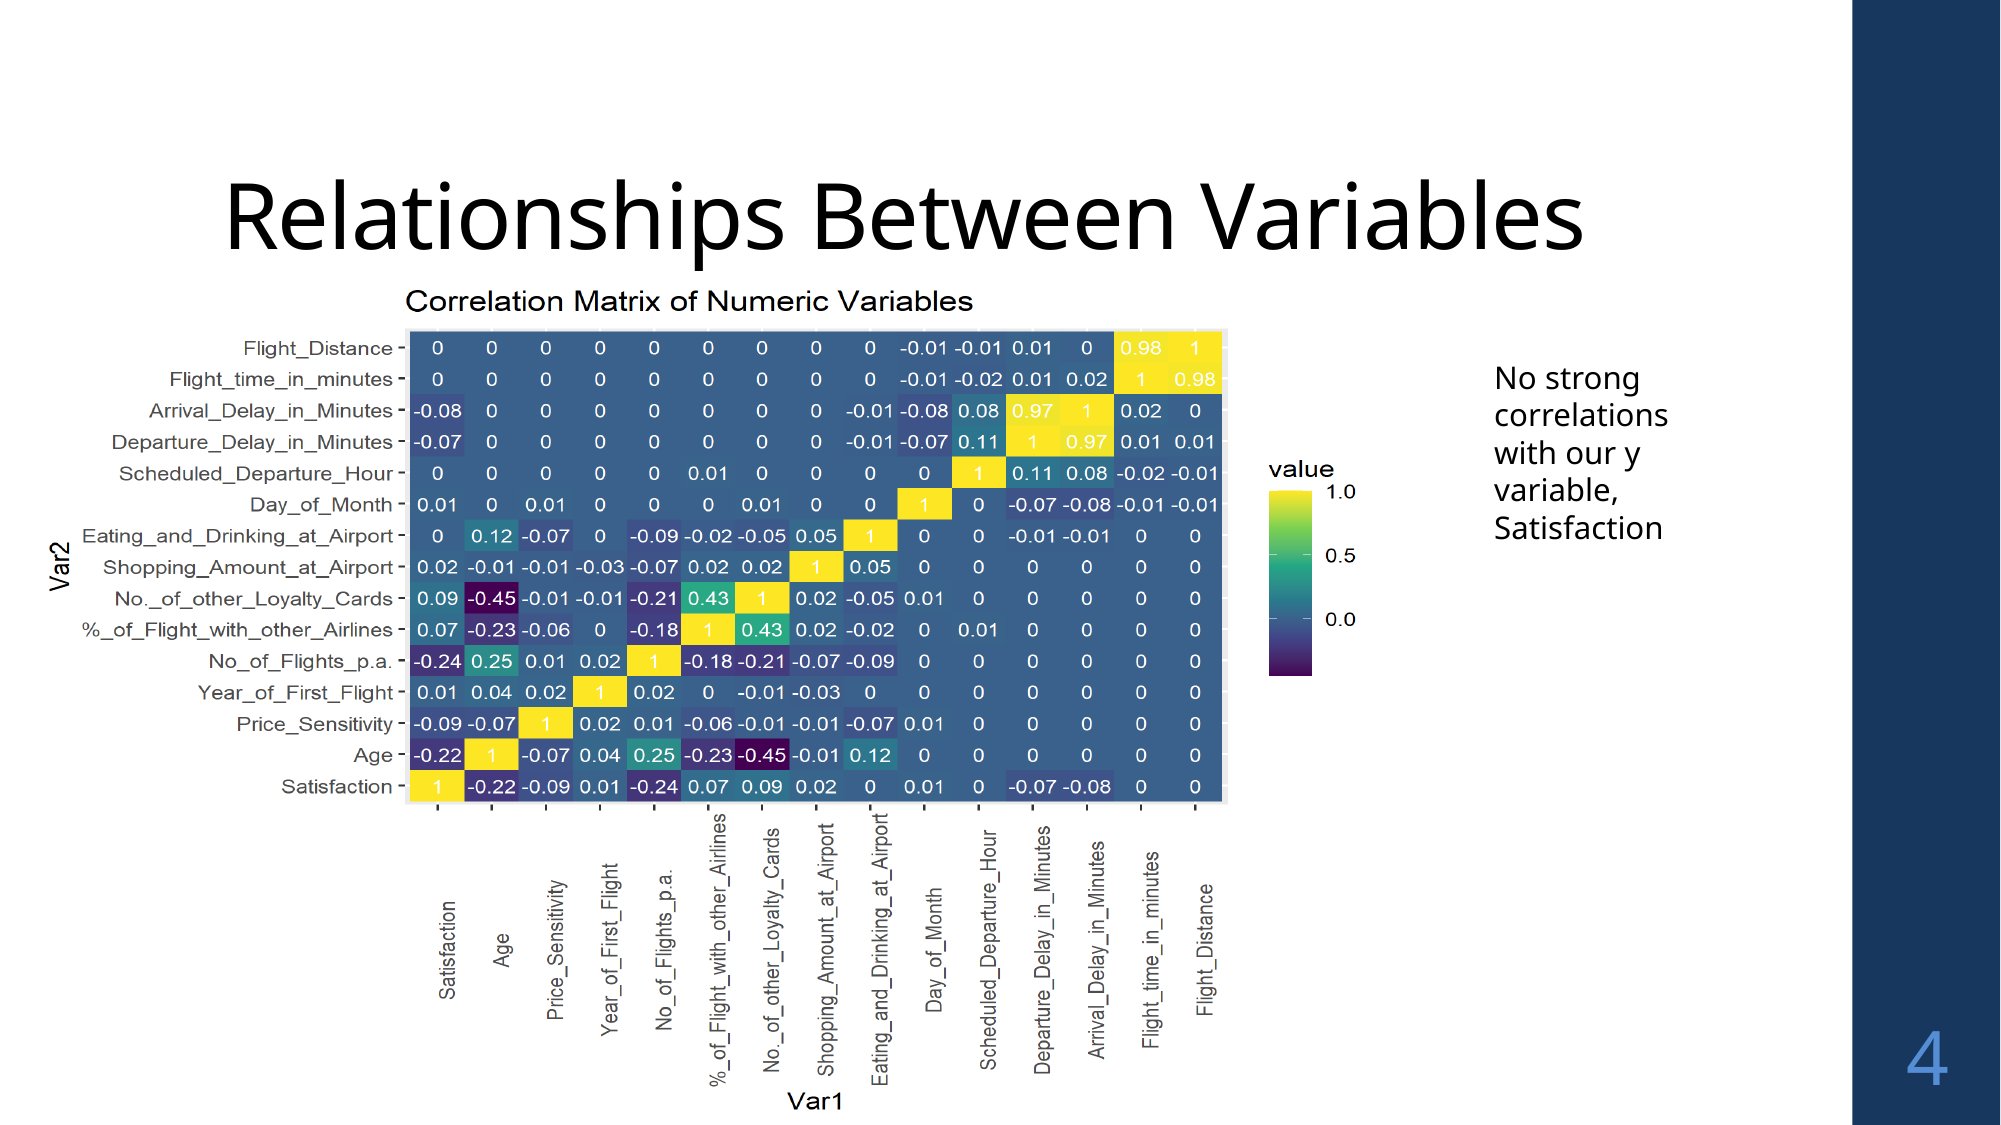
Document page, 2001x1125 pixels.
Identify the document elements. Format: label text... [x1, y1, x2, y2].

slide_number 4 [1852, 1012, 2000, 1110]
text_box No strong correlations with our y variable, Satisfaction [1479, 350, 1754, 553]
title Relationships Between Variables [206, 60, 1797, 278]
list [35, 278, 1384, 1125]
